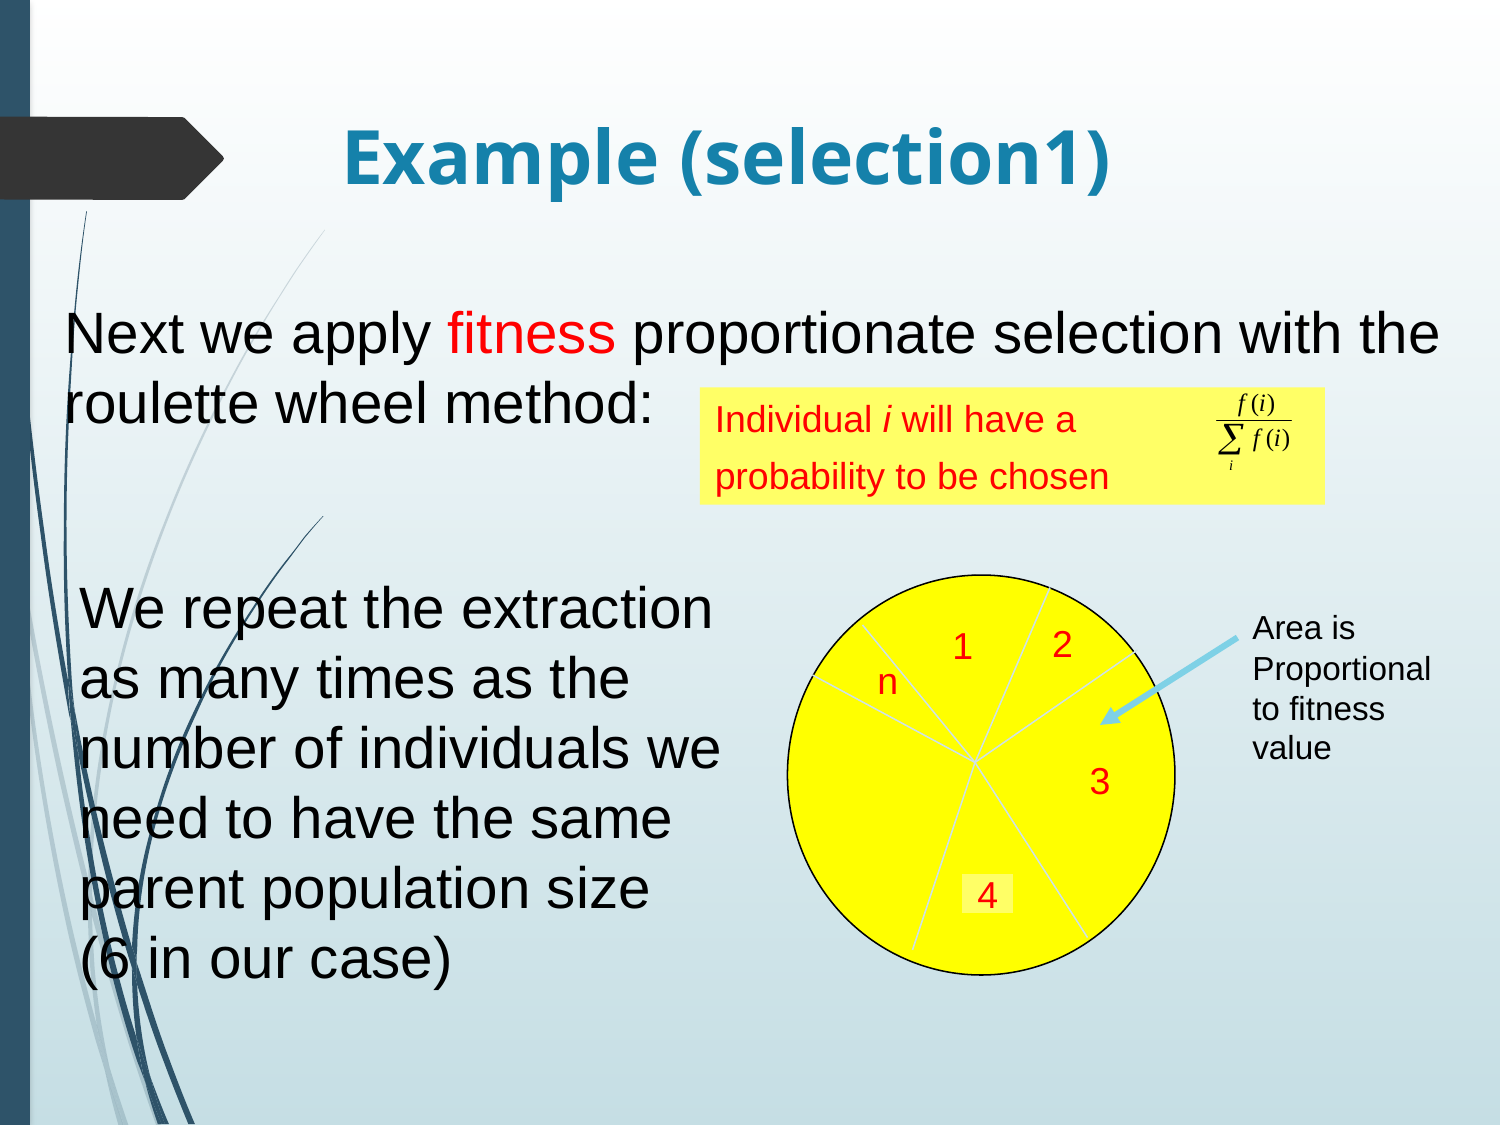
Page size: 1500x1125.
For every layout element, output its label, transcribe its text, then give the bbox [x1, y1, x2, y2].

text_box Next we apply fitness proportionate selection with the roulette wheel method: [49, 287, 1475, 443]
text_box 4 [962, 875, 1013, 913]
text_box n [862, 649, 925, 710]
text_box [699, 387, 1326, 517]
text_box [803, 575, 1175, 976]
text_box We repeat the extraction as many times as the number of individuals we need to have the same parent population size (6 in our case) [64, 562, 803, 998]
text_box [1099, 637, 1237, 725]
text_box Area is Proportional to fitness value [1237, 599, 1463, 774]
text_box 3 [1074, 749, 1138, 810]
text_box 2 [1037, 612, 1100, 673]
text_box 1 [937, 614, 1000, 675]
title Example (selection1) [112, 101, 1341, 207]
